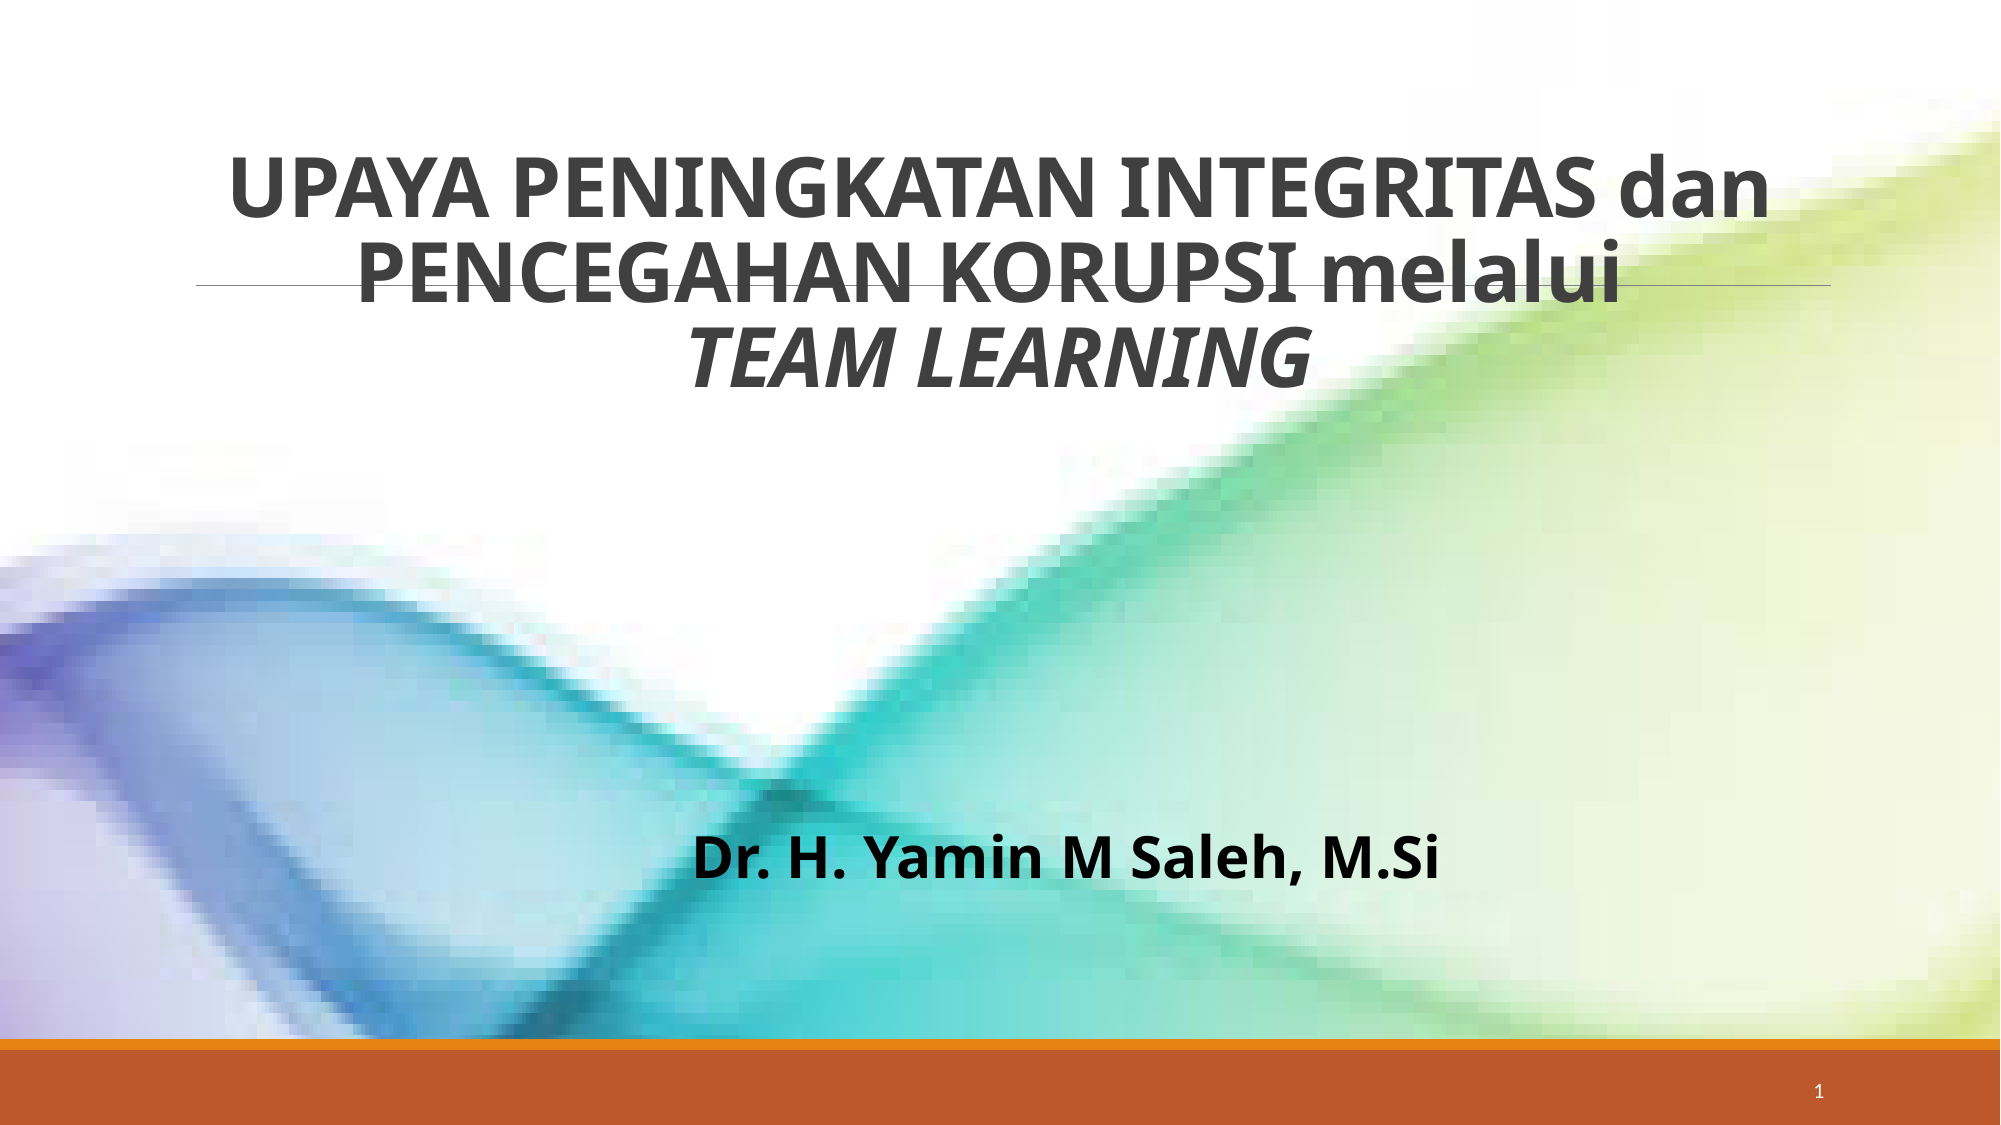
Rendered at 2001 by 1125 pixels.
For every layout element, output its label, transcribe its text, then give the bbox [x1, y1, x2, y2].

slide_number 1 [1624, 1059, 1840, 1120]
text_box [855, 125, 1144, 279]
picture [0, 0, 2001, 1125]
title UPAYA PENINGKATAN INTEGRITAS dan PENCEGAHAN KORUPSI melalui TEAM LEARNING [150, 80, 1850, 412]
text_box Dr. H. Yamin M Saleh, M.Si [483, 812, 1650, 898]
